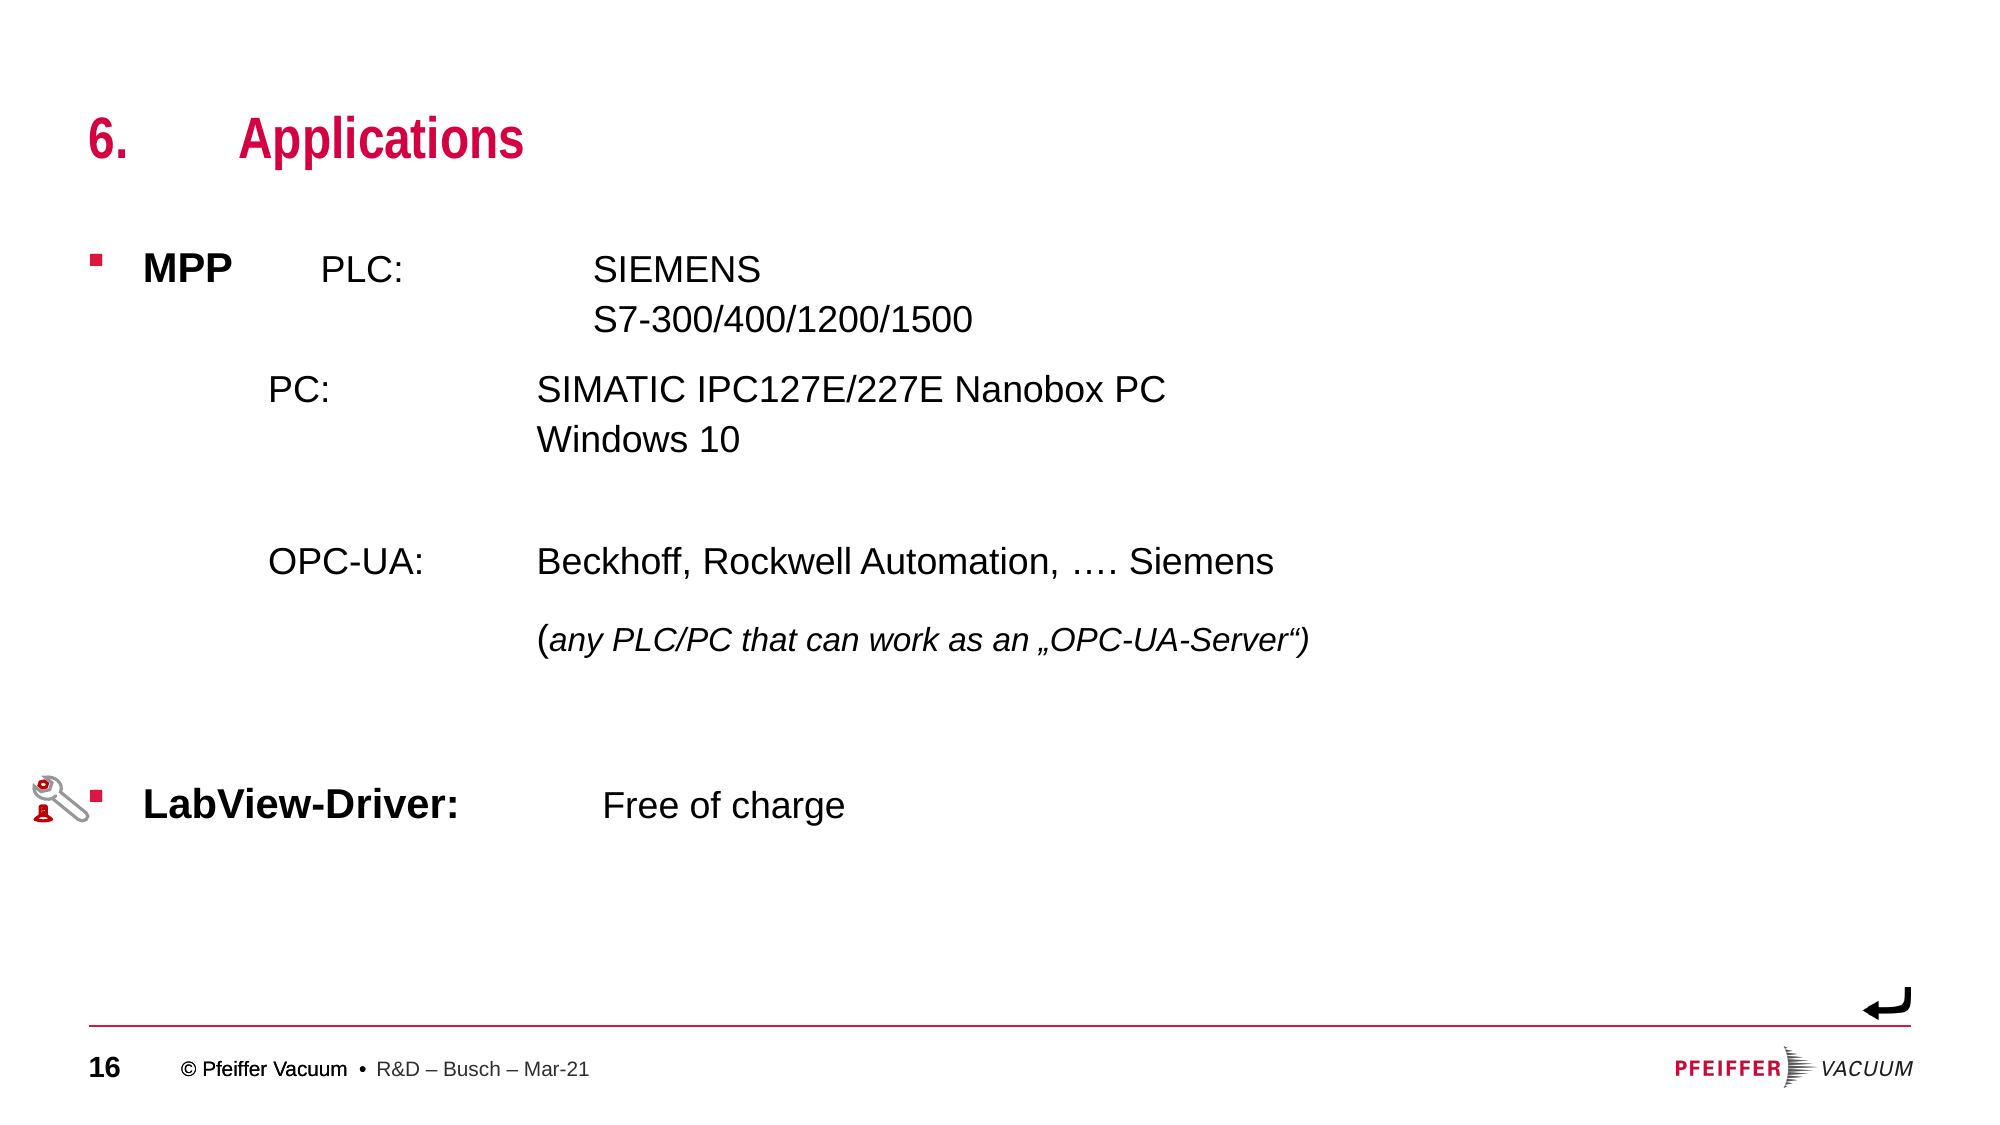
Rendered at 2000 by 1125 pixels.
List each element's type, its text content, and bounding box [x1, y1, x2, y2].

footer R&D – Busch – Mar-21 [376, 1055, 1665, 1088]
title 6. Applications [88, 70, 1911, 248]
text_box MPP PLC: SIEMENS S7-300/400/1200/1500 PC: SIMATIC IPC127E/227E Nanobox PC Windows 10 OPC-UA: Beckhoff, Rockwell Automation, …. Siemens (any PLC/PC that can work as an „OPC-UA-Server“) LabView-Driver: Free of charge [71, 228, 1831, 1012]
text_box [32, 775, 89, 822]
picture [1862, 986, 1912, 1020]
picture [1676, 1046, 1913, 1088]
text_box [113, 254, 1936, 1029]
